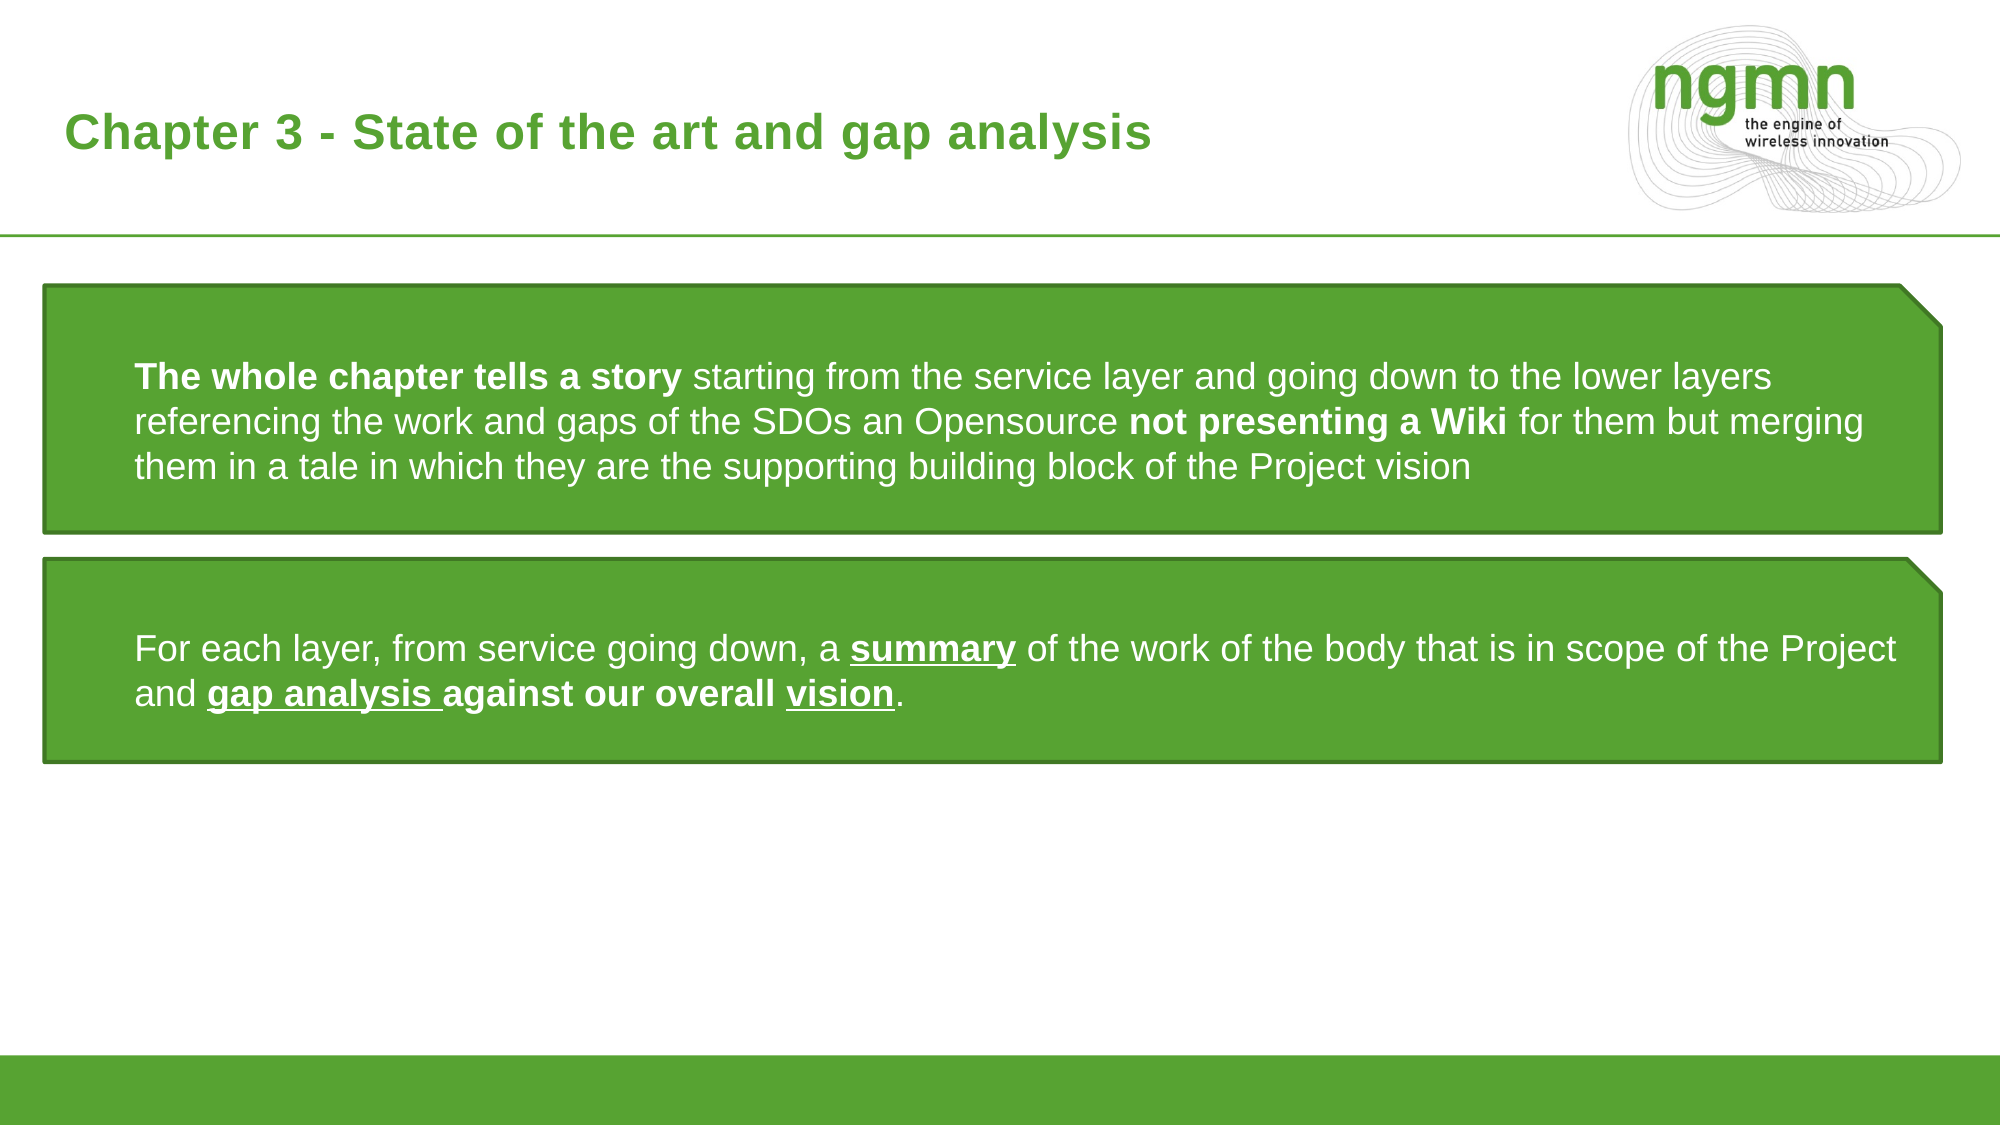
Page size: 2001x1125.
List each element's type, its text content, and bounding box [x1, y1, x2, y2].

title Chapter 3 - State of the art and gap analysis [49, 87, 1499, 172]
text_box The whole chapter tells a story starting from the service layer and going down to the lower layers referencing the work and gaps of the SDOs an Opensource not presenting a Wiki for them but merging them in a tale in which they are the supporting building block of the Project vision [42, 283, 1943, 535]
picture [1627, 24, 1961, 213]
text_box For each layer, from service going down, a summary of the work of the body that is in scope of the Project and gap analysis against our overall vision. [42, 556, 1943, 765]
